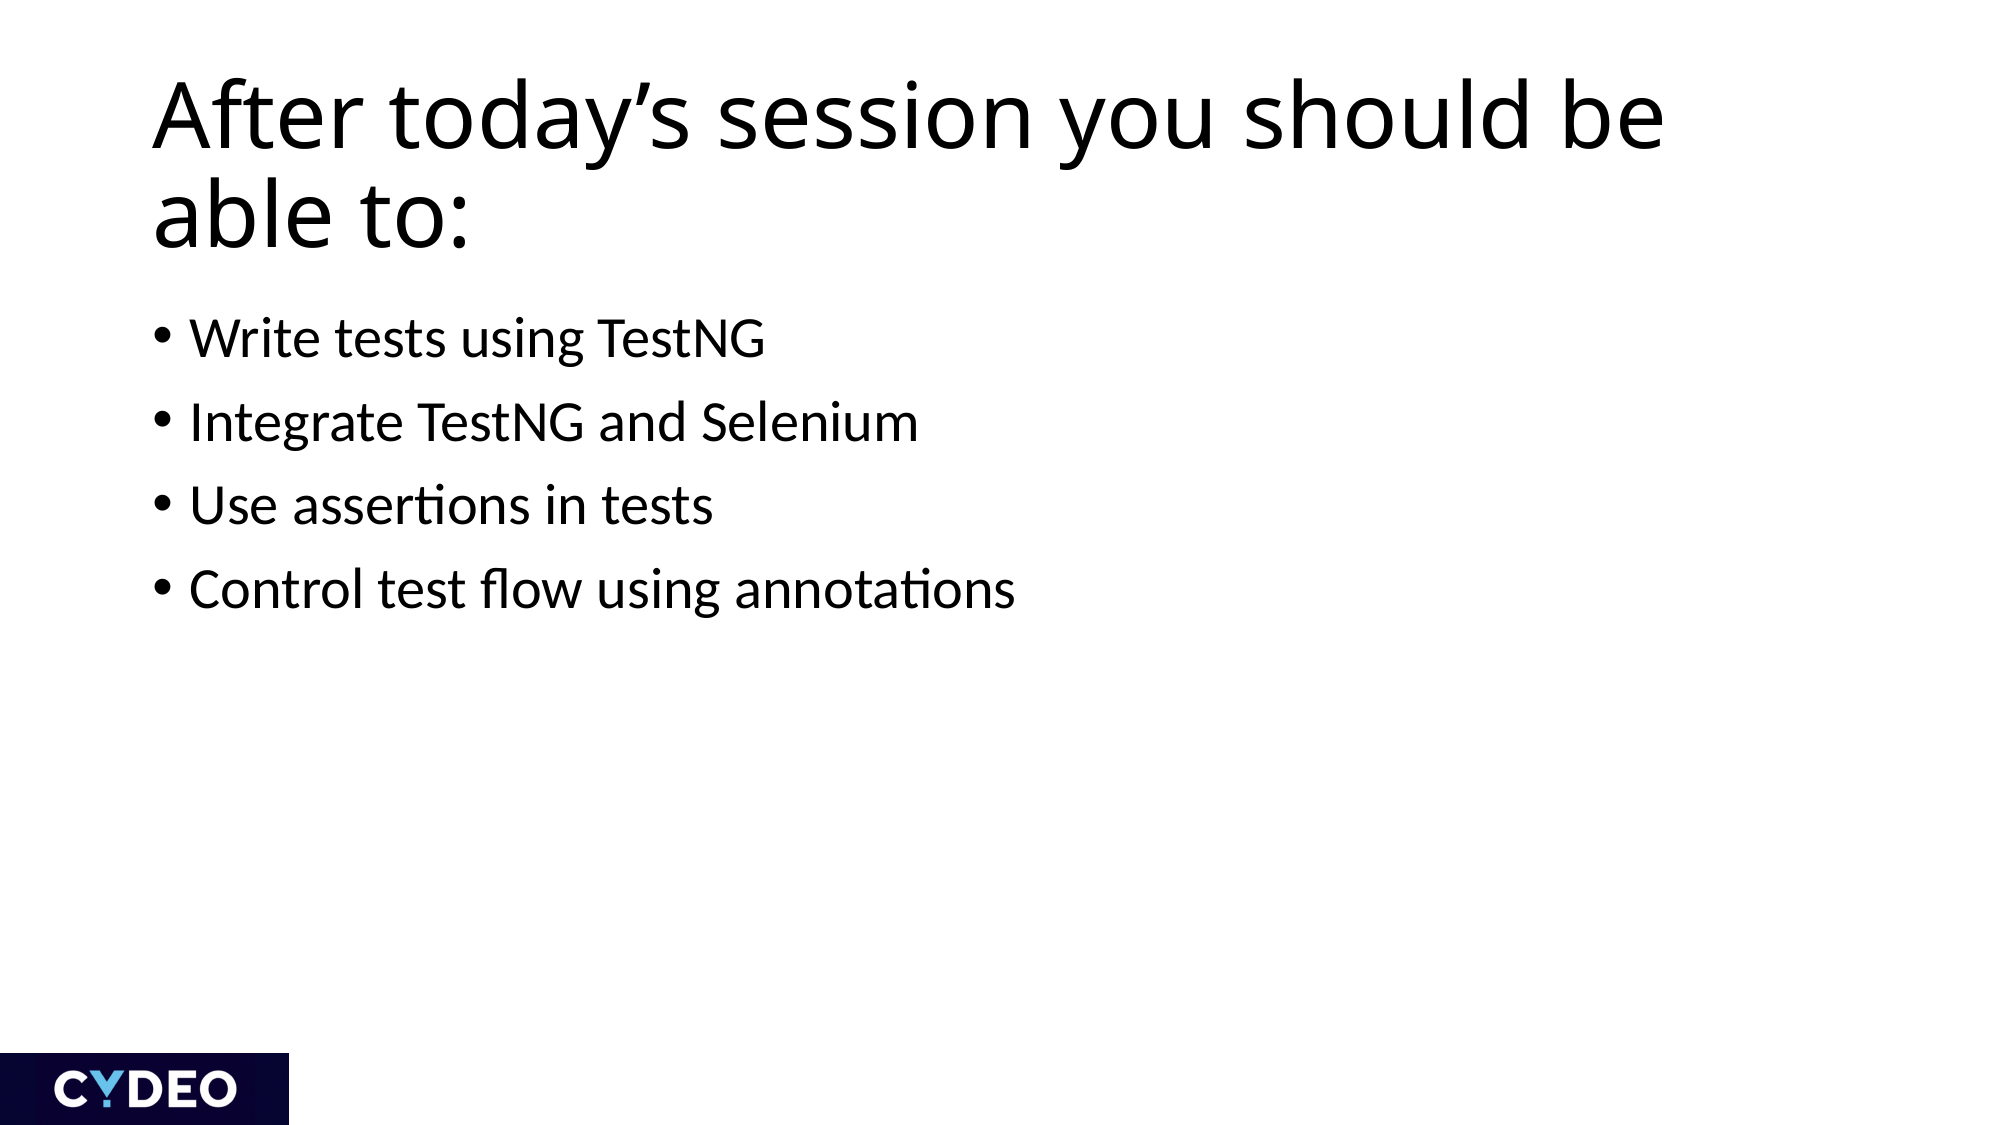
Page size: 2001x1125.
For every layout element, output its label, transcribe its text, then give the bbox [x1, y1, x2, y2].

picture [0, 1053, 289, 1125]
title After today’s session you should be able to: [137, 59, 1863, 278]
list Write tests using TestNG Integrate TestNG and Selenium Use assertions in tests Control test flow using annotations [137, 299, 1863, 1014]
